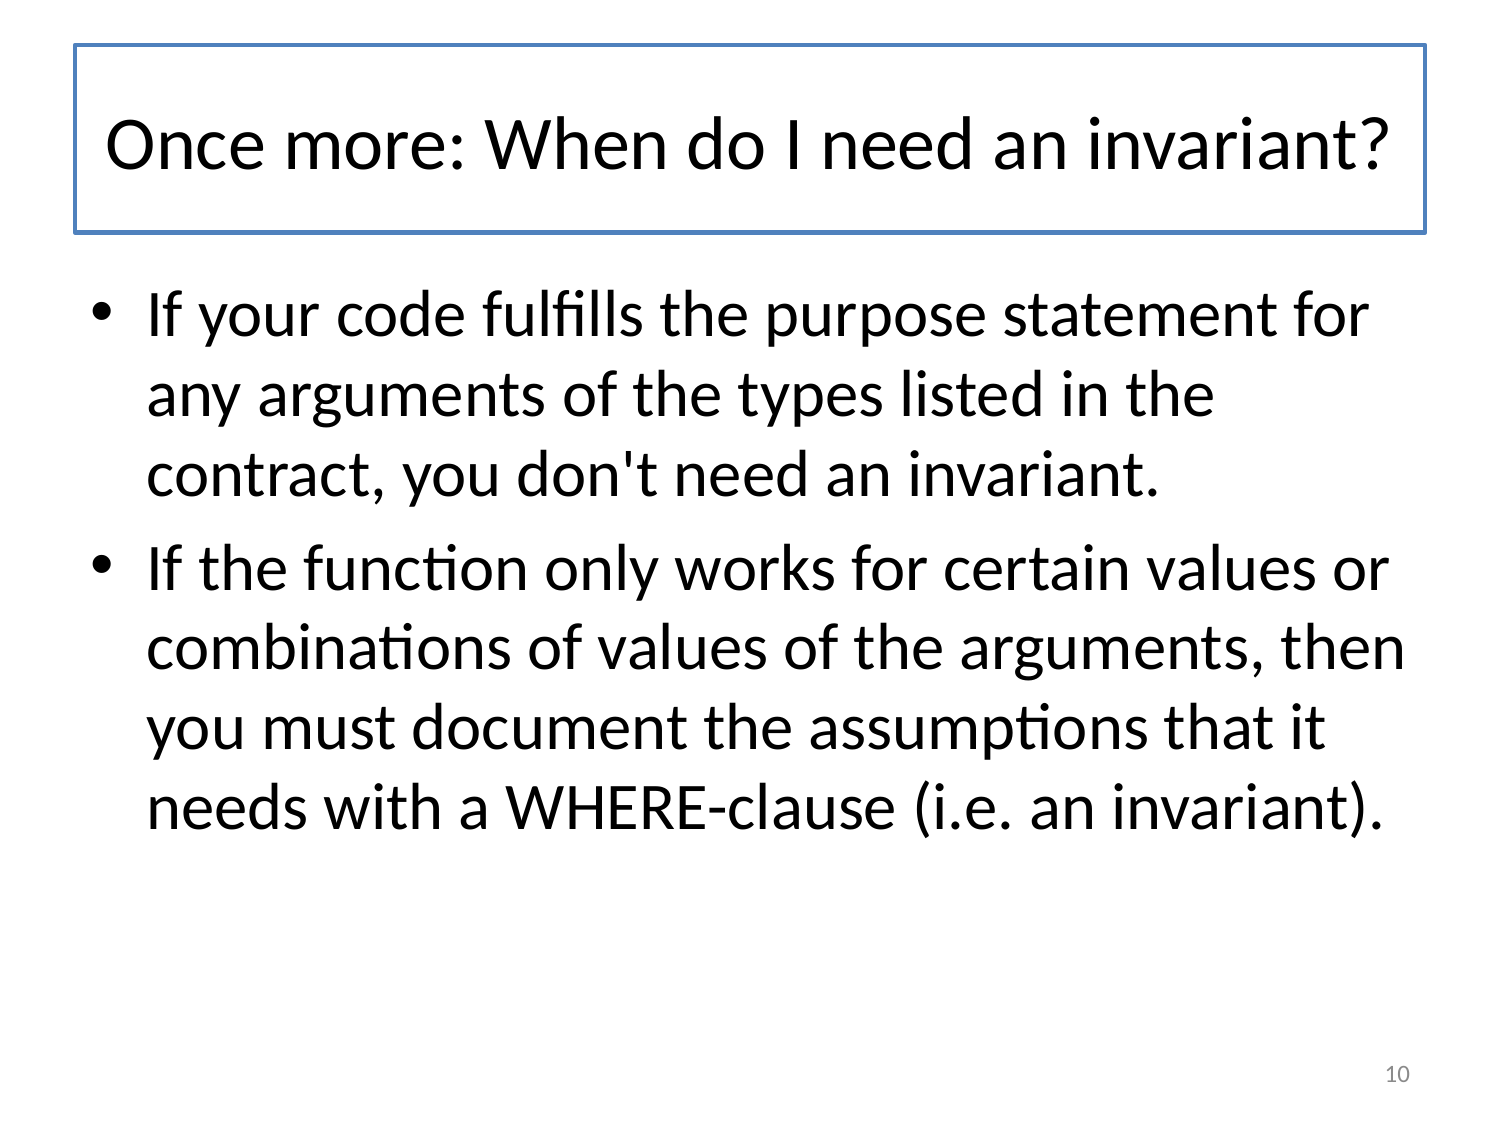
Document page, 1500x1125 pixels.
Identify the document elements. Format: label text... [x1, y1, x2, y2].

title Once more: When do I need an invariant? [73, 43, 1427, 235]
list If your code fulfills the purpose statement for any arguments of the types listed in the contract, you don't need an invariant. If the function only works for certain values or combinations of values of the arguments, then you must document the assumptions that it needs with a WHERE-clause (i.e. an invariant). [75, 262, 1425, 1005]
slide_number 10 [1074, 1042, 1425, 1103]
